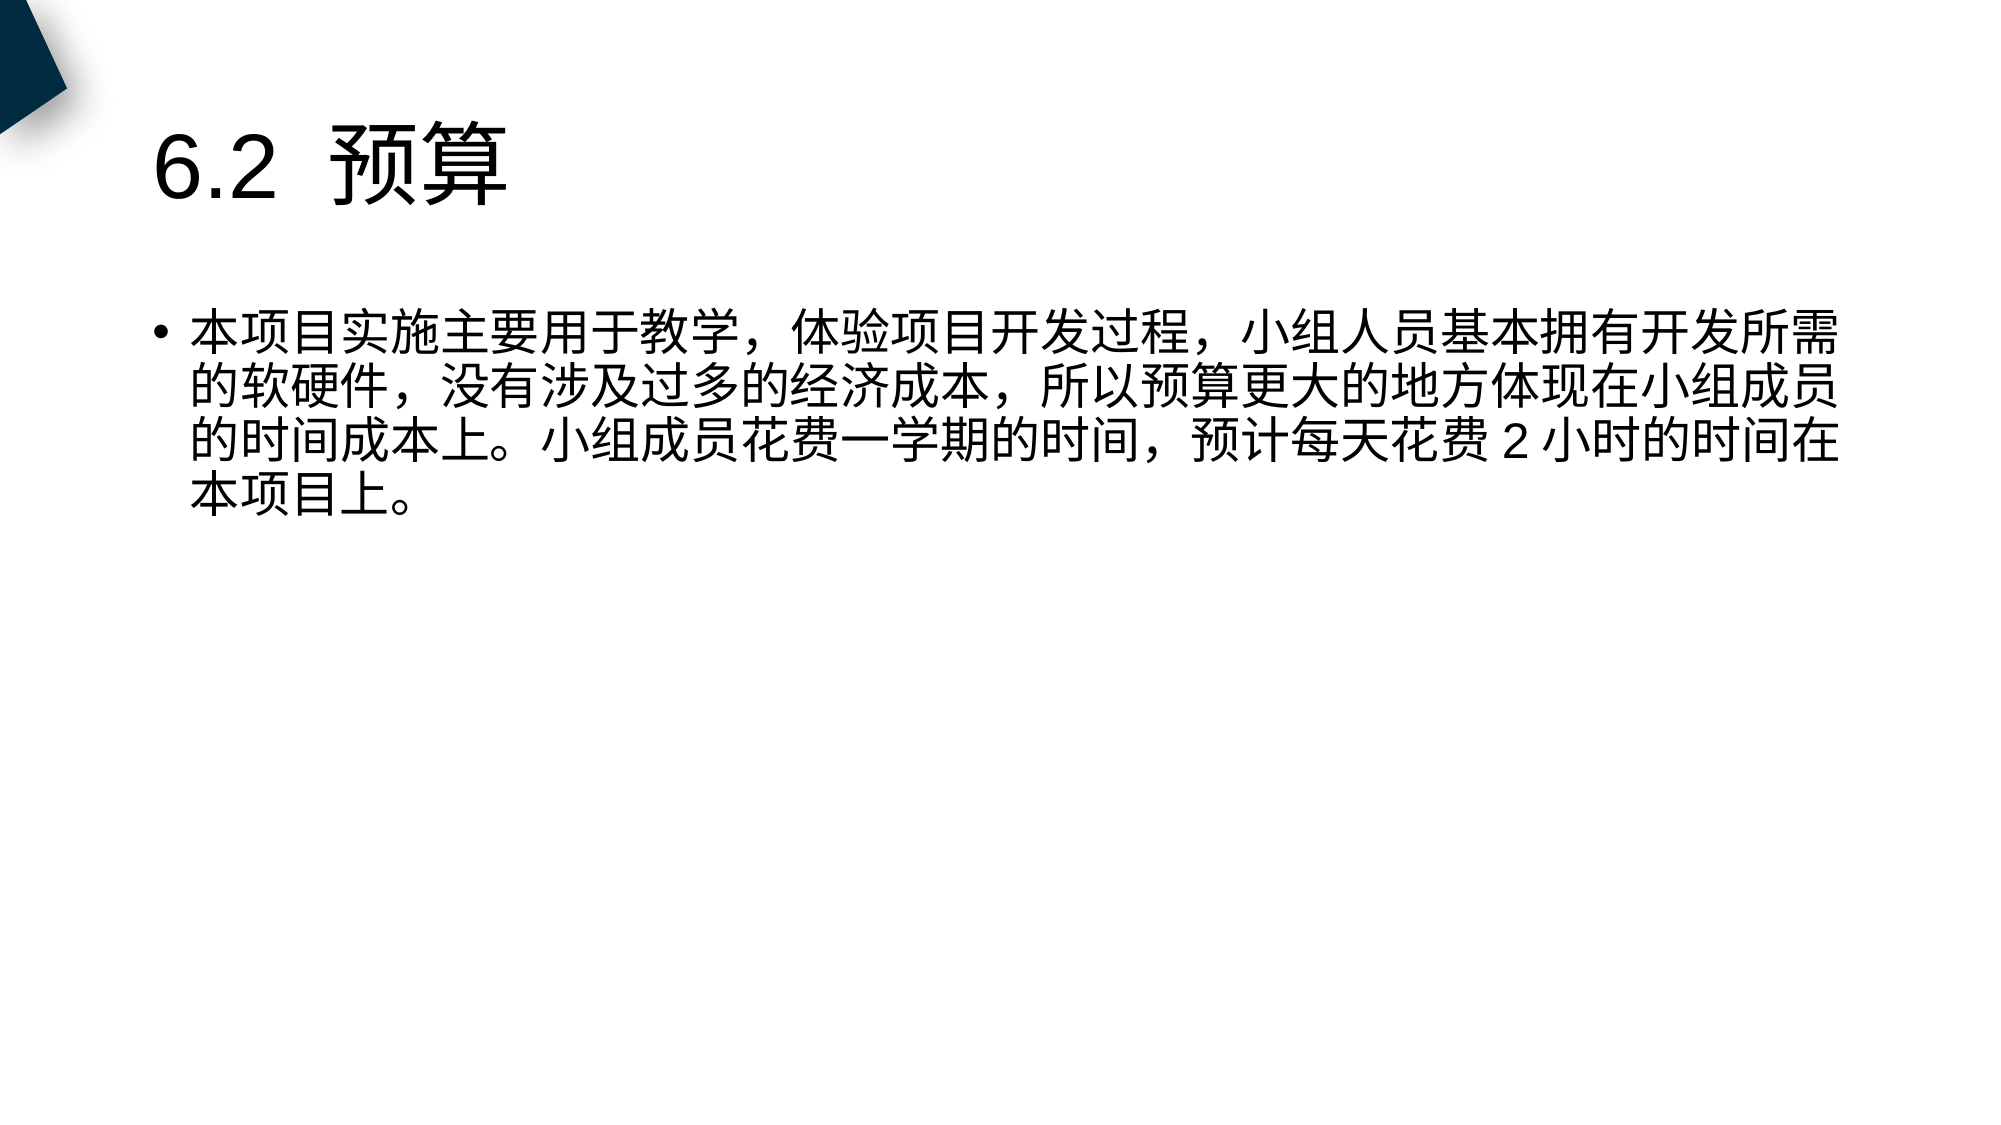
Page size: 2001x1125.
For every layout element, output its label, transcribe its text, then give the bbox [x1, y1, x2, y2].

text_box [0, 0, 68, 135]
title 6.2 预算 [137, 59, 1863, 278]
list 本项目实施主要用于教学，体验项目开发过程，小组人员基本拥有开发所需的软硬件，没有涉及过多的经济成本，所以预算更大的地方体现在小组成员的时间成本上。小组成员花费一学期的时间，预计每天花费2小时的时间在本项目上。 [137, 299, 1863, 1014]
